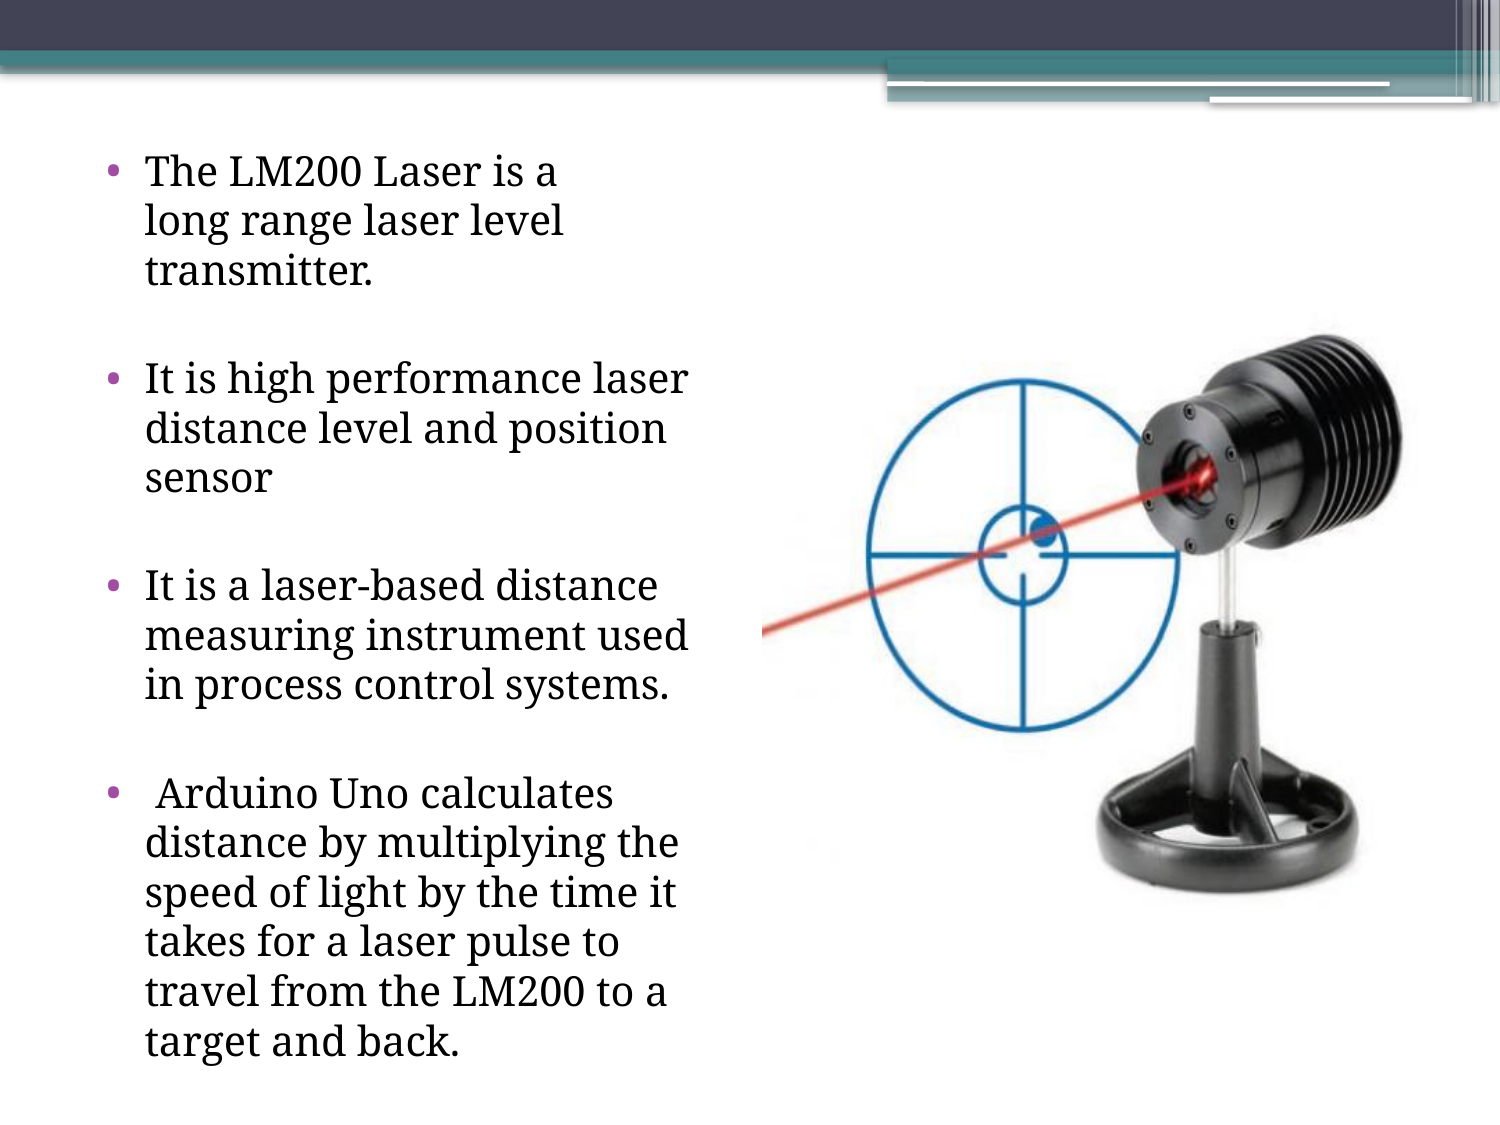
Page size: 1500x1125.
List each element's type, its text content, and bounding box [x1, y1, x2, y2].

picture [762, 312, 1451, 938]
list The LM200 Laser is a long range laser level transmitter. It is high performance laser distance level and position sensor It is a laser-based distance measuring instrument used in process control systems. Arduino Uno calculates distance by multiplying the speed of light by the time it takes for a laser pulse to travel from the LM200 to a target and back. [75, 137, 750, 1079]
